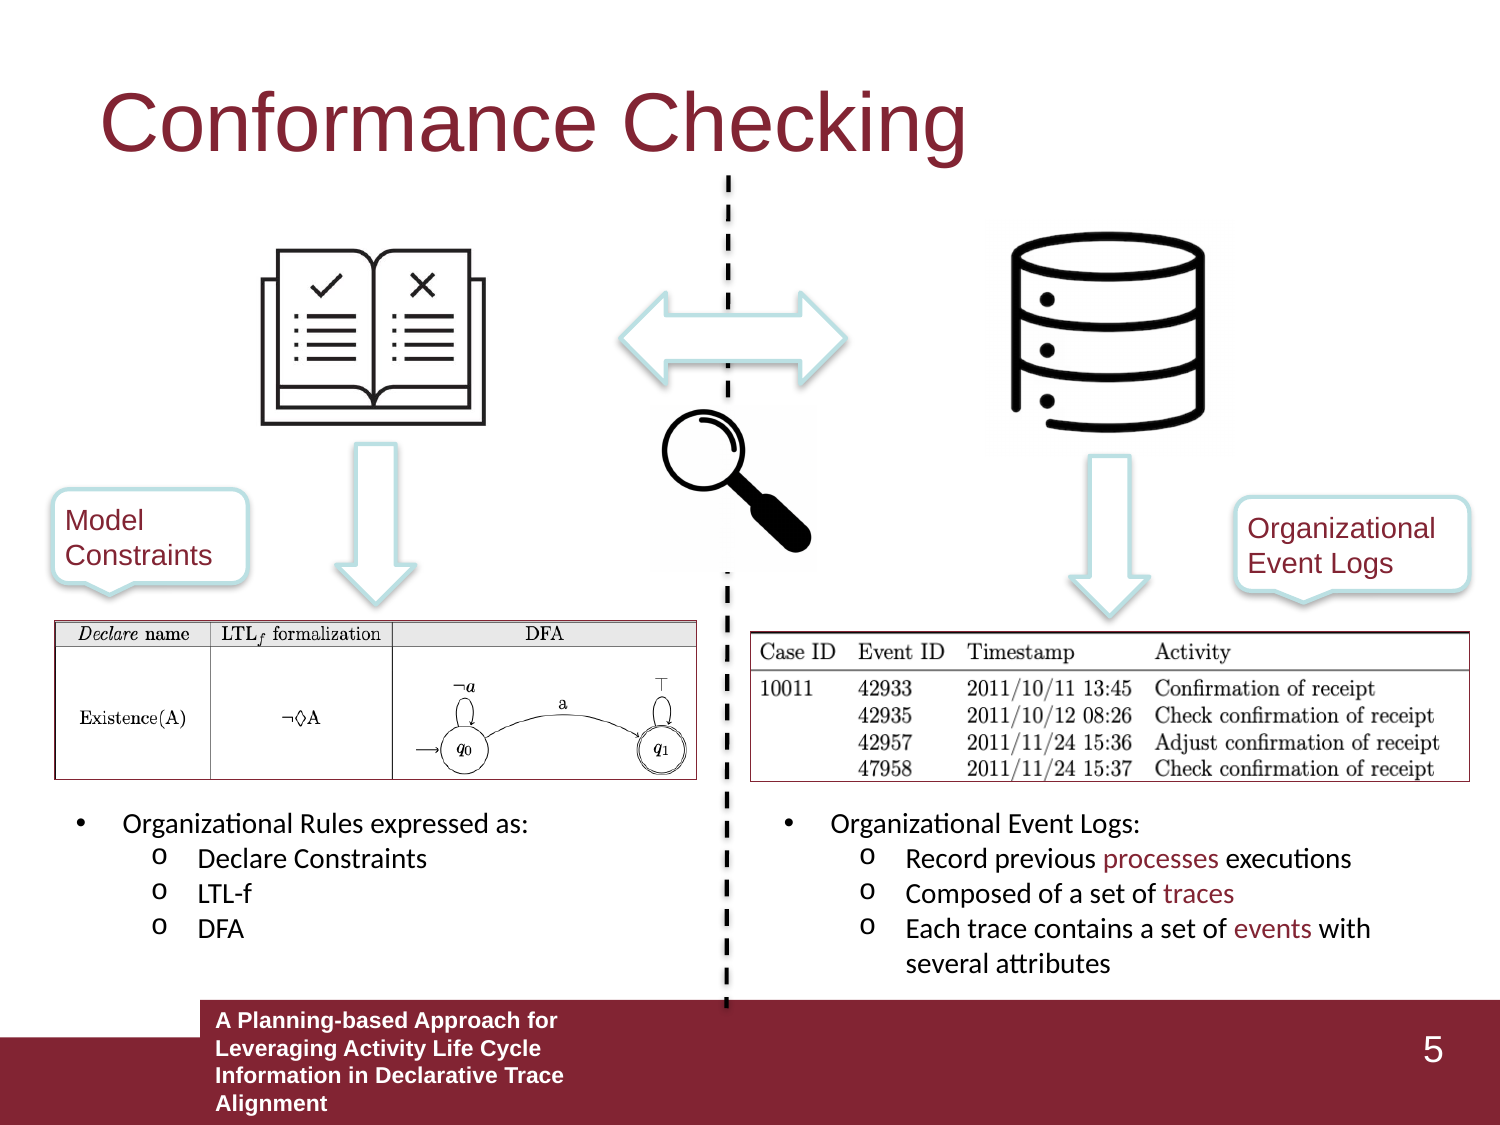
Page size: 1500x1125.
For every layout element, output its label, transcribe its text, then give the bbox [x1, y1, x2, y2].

text_box A Planning-based Approach for Leveraging Activity Life Cycle Information in Declarative Trace Alignment [207, 998, 668, 1125]
text_box [620, 292, 720, 384]
picture [54, 620, 697, 780]
picture [749, 631, 1470, 782]
text_box Organizational Event Logs​ [1235, 496, 1470, 603]
picture [649, 405, 817, 572]
text_box Conformance Checking [84, 53, 1278, 184]
text_box [336, 452, 416, 605]
text_box Organizational Event Logs: Record previous processes executions Composed of a set of traces Each trace contains a set of events with several attributes [776, 797, 1443, 1022]
picture [984, 219, 1235, 457]
text_box Model Constraints [52, 489, 248, 595]
text_box [733, 292, 847, 384]
slide_number 5 [1415, 1017, 1454, 1076]
picture [247, 232, 503, 444]
text_box Organizational Rules expressed as: Declare Constraints LTL-f DFA [68, 797, 684, 952]
text_box [1069, 464, 1150, 617]
